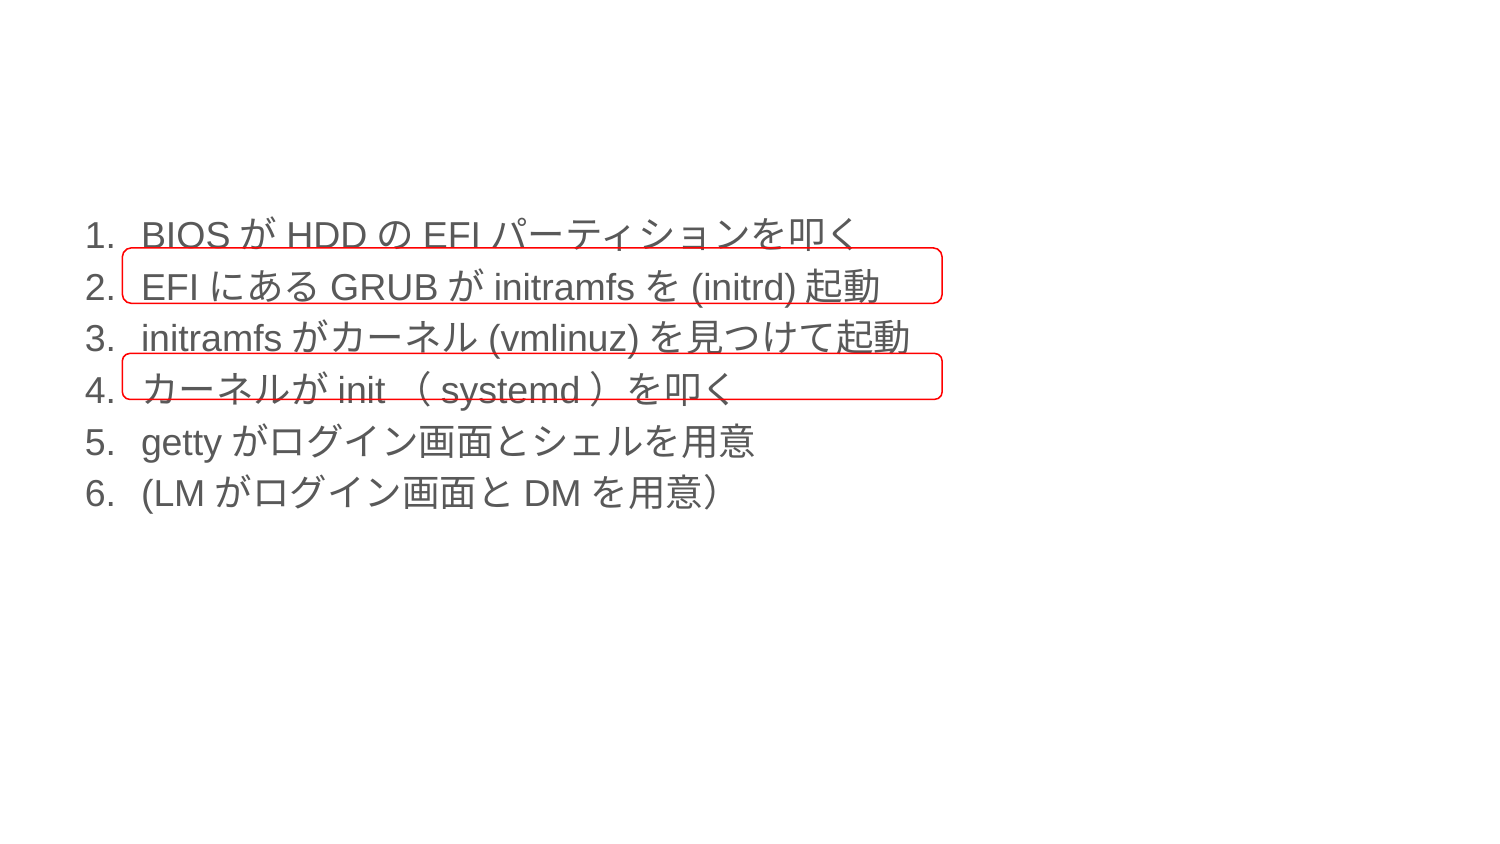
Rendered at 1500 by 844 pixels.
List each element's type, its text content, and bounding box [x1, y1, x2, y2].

list BIOSがHDDのEFIパーティションを叩く EFIにあるGRUBがinitramfsを(initrd)起動 initramfsがカーネル(vmlinuz)を見つけて起動 カーネルがinit（systemd）を叩く gettyがログイン画面とシェルを用意 (LMがログイン画面とDMを用意） [51, 189, 1449, 750]
text_box [122, 247, 943, 304]
text_box [122, 353, 943, 400]
